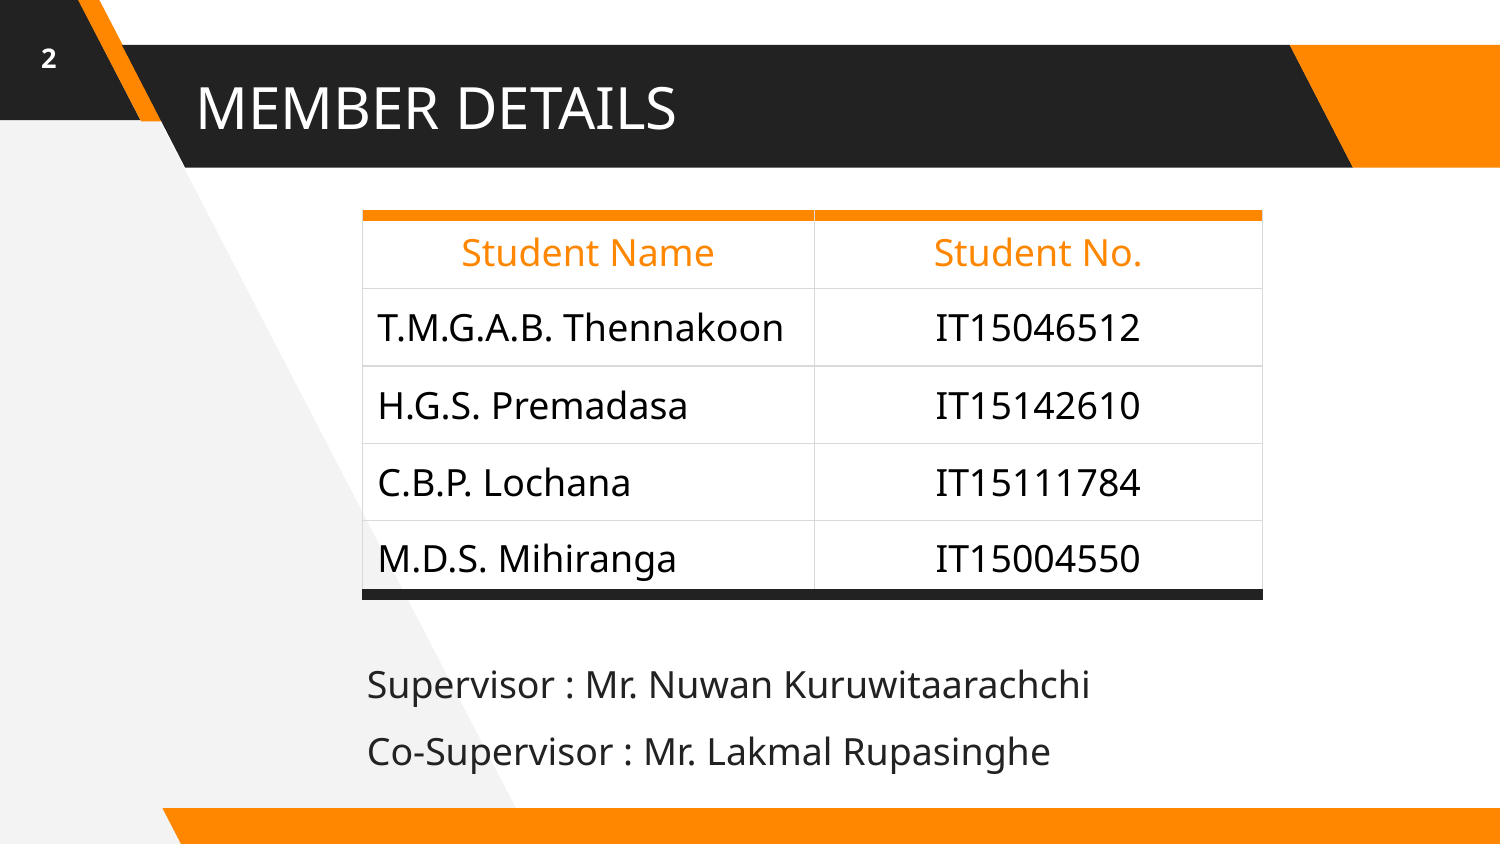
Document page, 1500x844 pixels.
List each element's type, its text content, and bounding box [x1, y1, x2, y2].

table_header Student Name [363, 221, 814, 288]
table_header Student No. [815, 221, 1262, 288]
table_cell IT15111784 [815, 444, 1262, 520]
table_cell T.M.G.A.B. Thennakoon [363, 289, 814, 365]
table_cell H.G.S. Premadasa [363, 367, 814, 443]
table_cell IT15004550 [815, 521, 1262, 589]
table_cell M.D.S. Mihiranga [363, 521, 814, 589]
table_cell IT15142610 [815, 367, 1262, 443]
table_cell IT15046512 [815, 289, 1262, 365]
slide_number ‹#› [0, 0, 98, 121]
title MEMBER DETAILS [180, 44, 1424, 168]
list Supervisor : Mr. Nuwan Kuruwitaarachchi Co-Supervisor : Mr. Lakmal Rupasinghe [351, 623, 1261, 758]
table_cell C.B.P. Lochana [363, 444, 814, 520]
